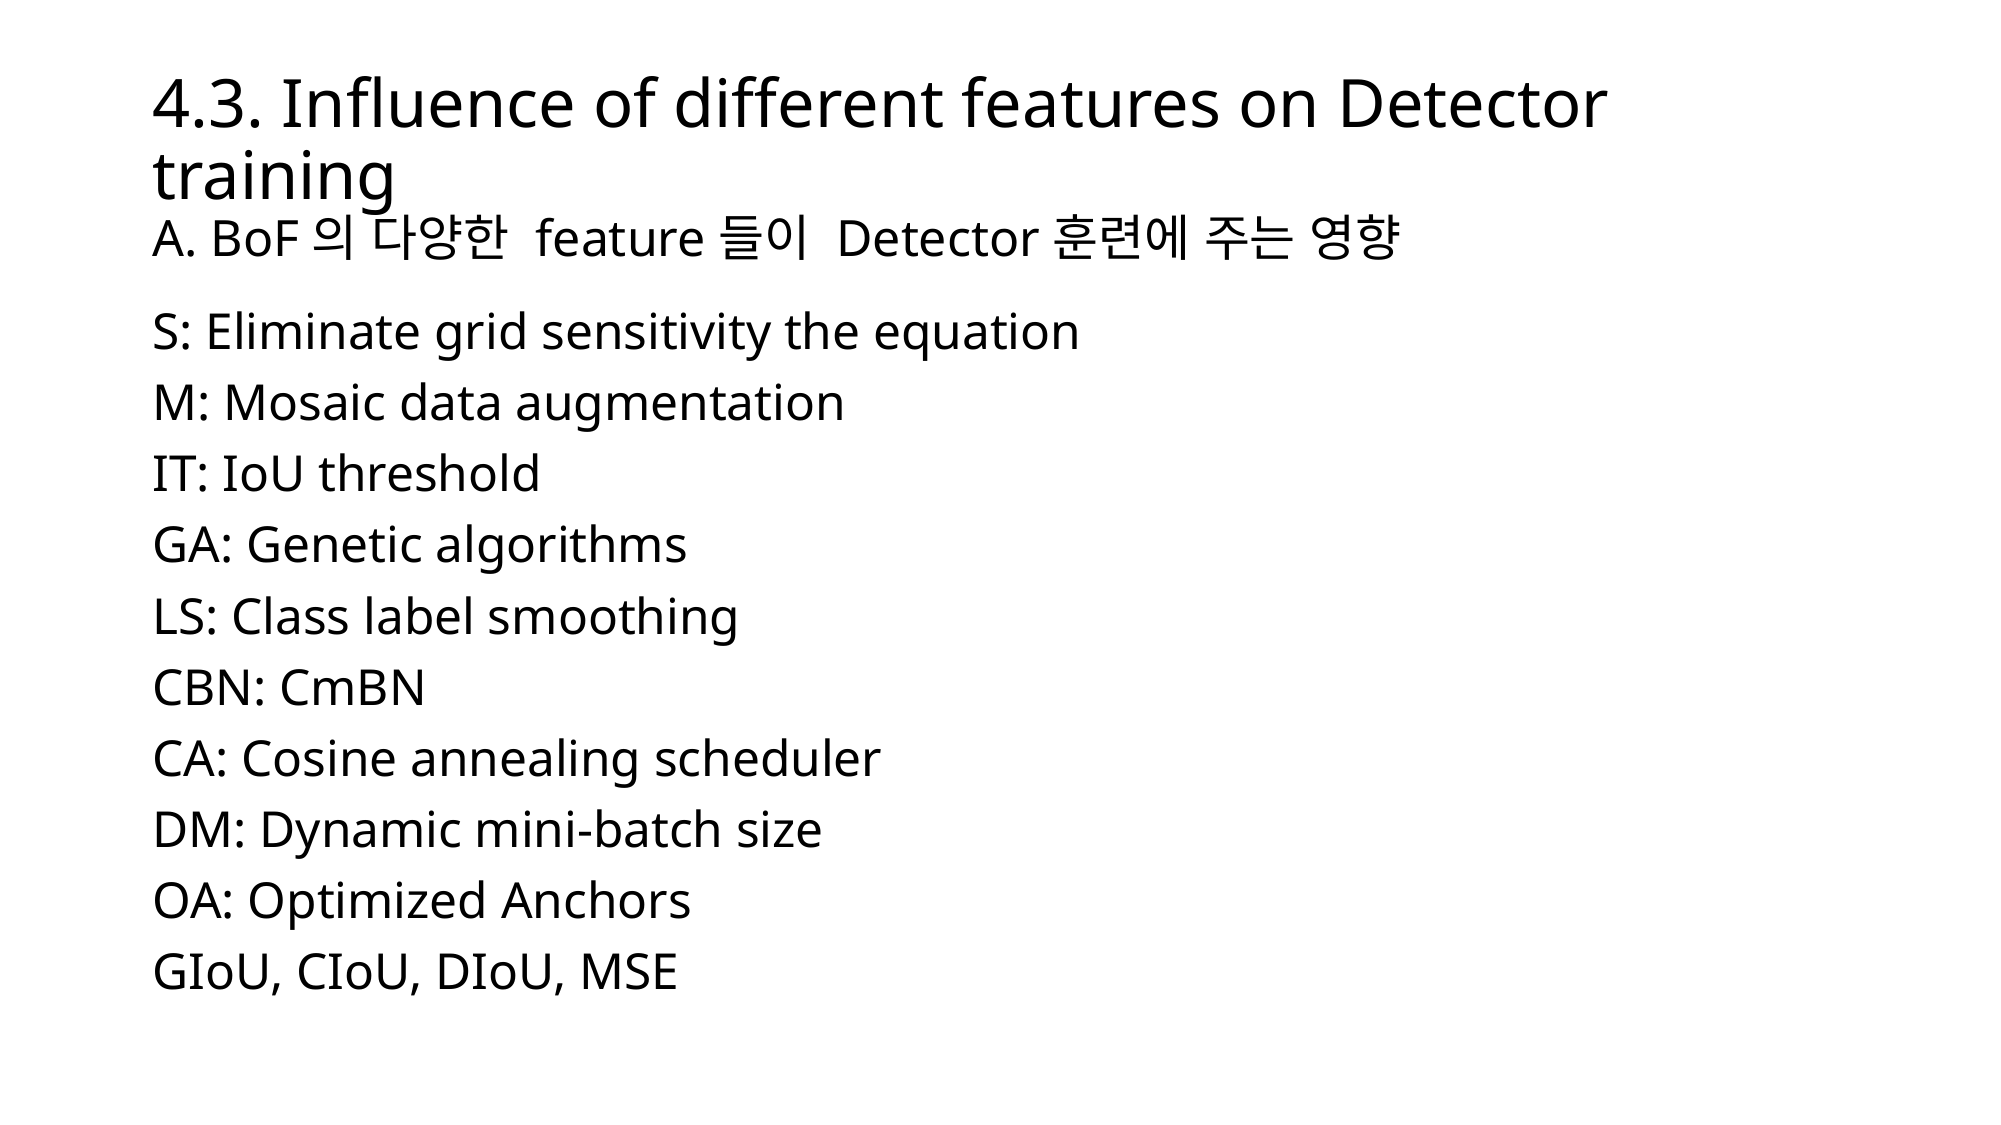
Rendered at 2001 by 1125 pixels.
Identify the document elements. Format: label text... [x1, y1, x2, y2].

list S: Eliminate grid sensitivity the equation M: Mosaic data augmentation IT: IoU threshold GA: Genetic algorithms LS: Class label smoothing CBN: CmBN CA: Cosine annealing scheduler DM: Dynamic mini-batch size OA: Optimized Anchors GIoU, CIoU, DIoU, MSE [137, 299, 1863, 1014]
title 4.3. Influence of different features on Detector training A. BoF의 다양한 feature들이 Detector훈련에 주는 영향 [137, 59, 1863, 278]
